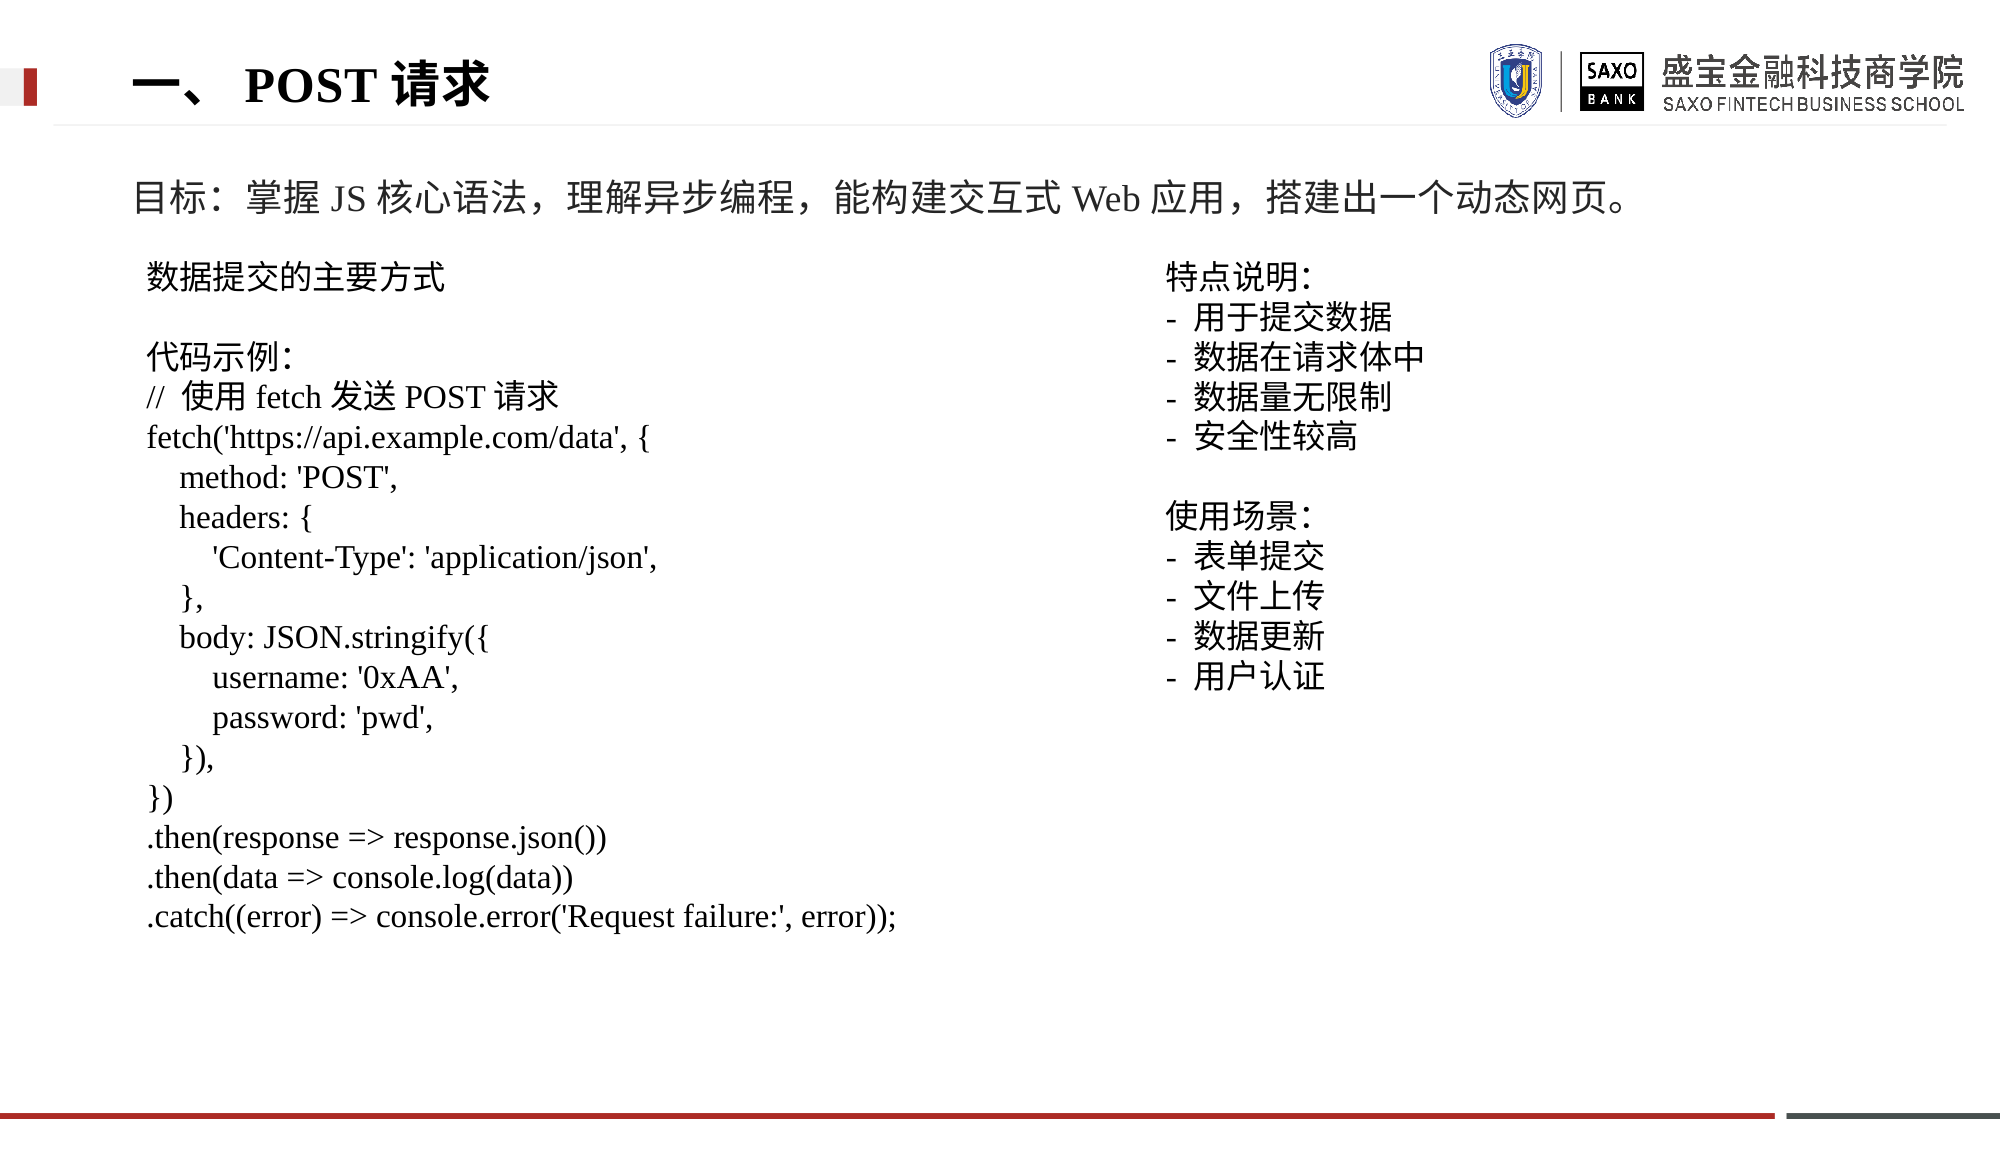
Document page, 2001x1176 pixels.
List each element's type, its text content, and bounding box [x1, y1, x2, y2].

text_box 数据提交的主要方式 代码示例： // 使用fetch发送POST请求 fetch('https://api.example.com/data', { method: 'POST', headers: { 'Content-Type': 'application/json', }, body: JSON.stringify({ username: '0xAA', password: 'pwd', }), }) .then(response => response.json()) .then(data => console.log(data)) .catch((error) => console.error('Request failure:', error)); [131, 248, 1132, 942]
picture [0, 1112, 1775, 1119]
text_box 目标：掌握JS核心语法，理解异步编程，能构建交互式Web应用，搭建出一个动态网页。 [131, 167, 1762, 220]
picture [1786, 1112, 2000, 1119]
picture [1489, 43, 1964, 118]
text_box 一、POST请求 [131, 44, 820, 113]
text_box 特点说明： - 用于提交数据 - 数据在请求体中 - 数据量无限制 - 安全性较高 使用场景： - 表单提交 - 文件上传 - 数据更新 - 用户认证 [1151, 248, 1750, 703]
picture [0, 68, 37, 106]
